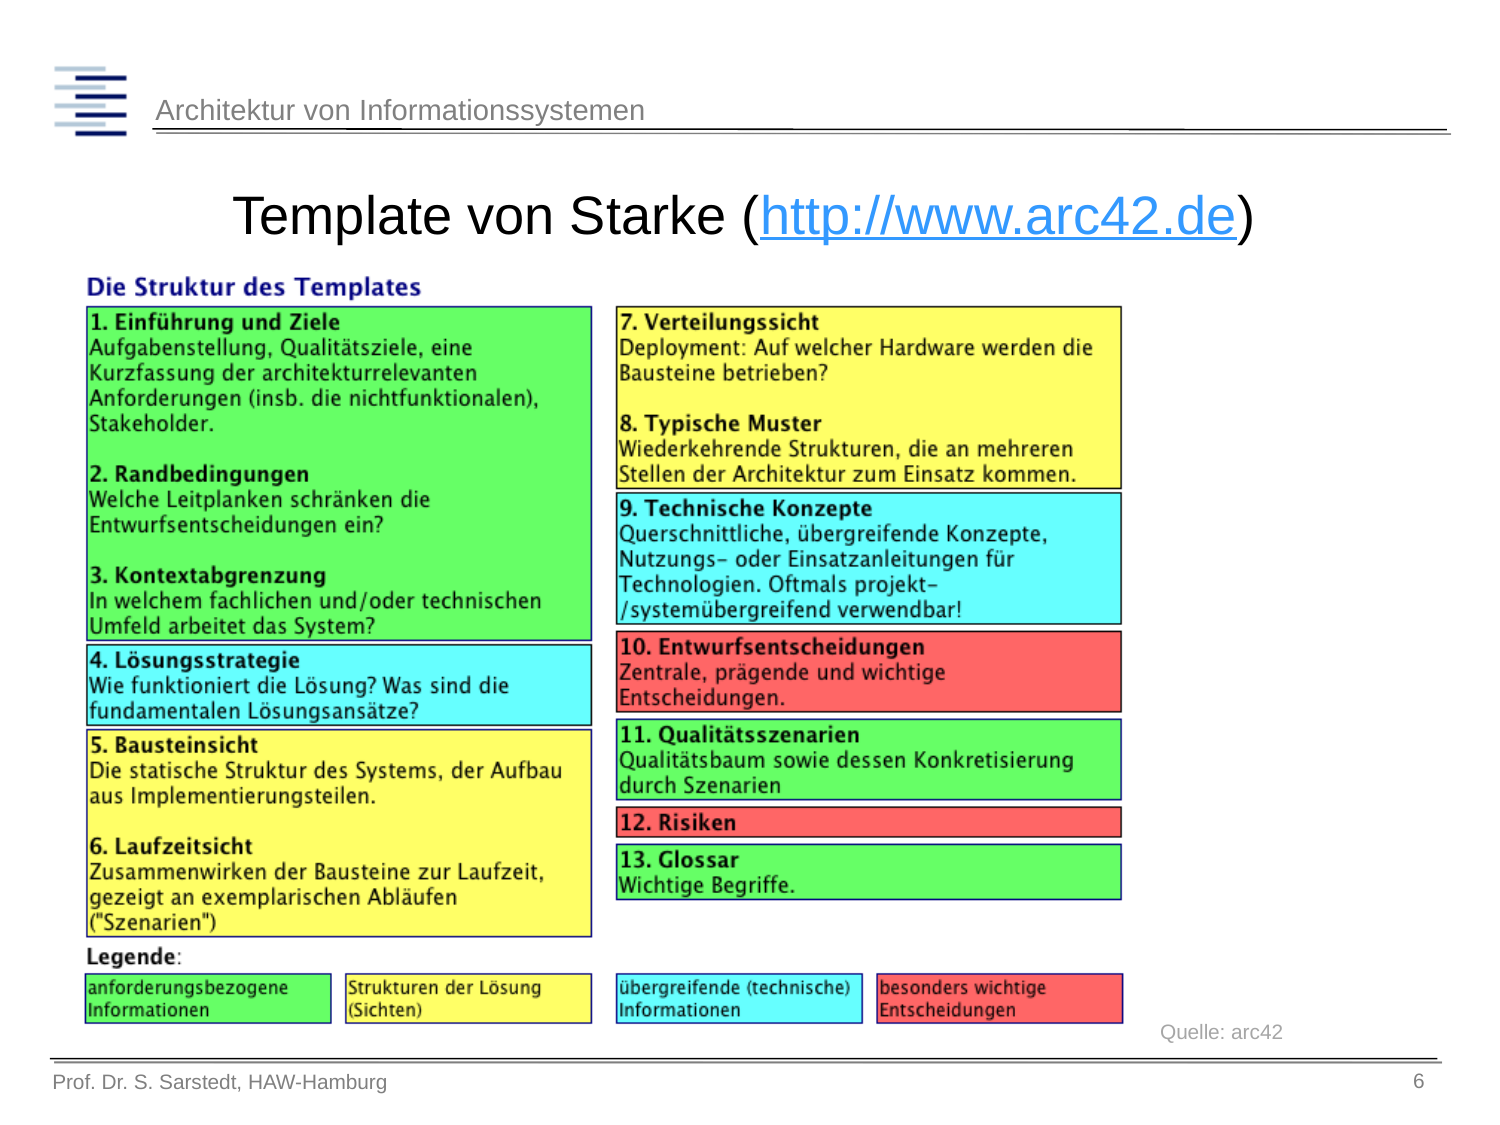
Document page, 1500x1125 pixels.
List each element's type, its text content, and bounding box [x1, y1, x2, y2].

picture [46, 58, 141, 148]
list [0, 266, 1136, 1055]
text_box Quelle: arc42 [1145, 1011, 1299, 1052]
title Template von Starke (http://www.arc42.de) [49, 174, 1438, 251]
